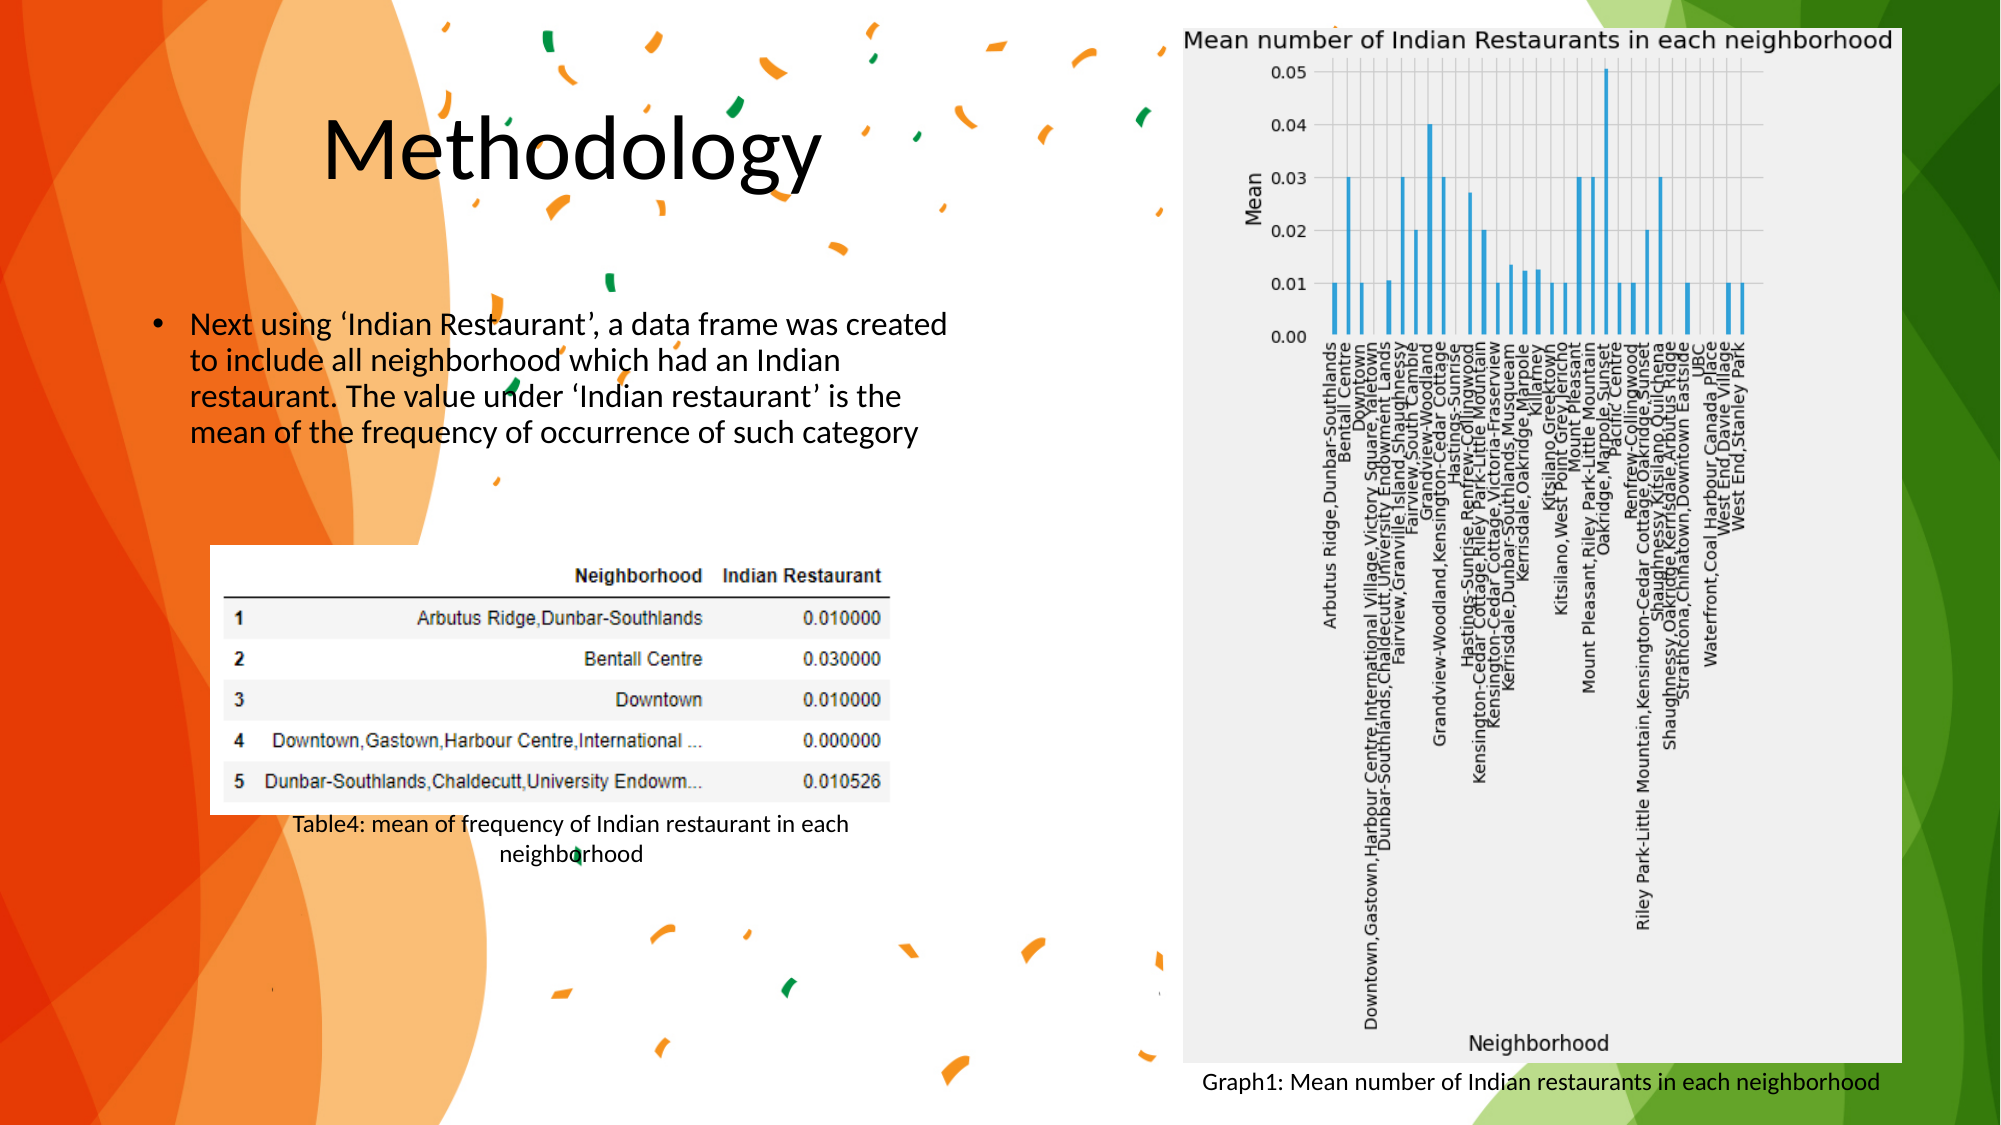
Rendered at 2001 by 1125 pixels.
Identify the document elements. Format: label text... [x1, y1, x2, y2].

picture [0, 0, 2001, 1125]
list Next using ‘Indian Restaurant’, a data frame was created to include all neighborhood which had an Indian restaurant. The value under ‘Indian restaurant’ is the mean of the frequency of occurrence of such category [137, 299, 964, 1014]
text_box Table4: mean of frequency of Indian restaurant in each neighborhood [222, 800, 922, 876]
text_box Graph1: Mean number of Indian restaurants in each neighborhood [1187, 1063, 1898, 1103]
title Methodology [145, 41, 1000, 259]
